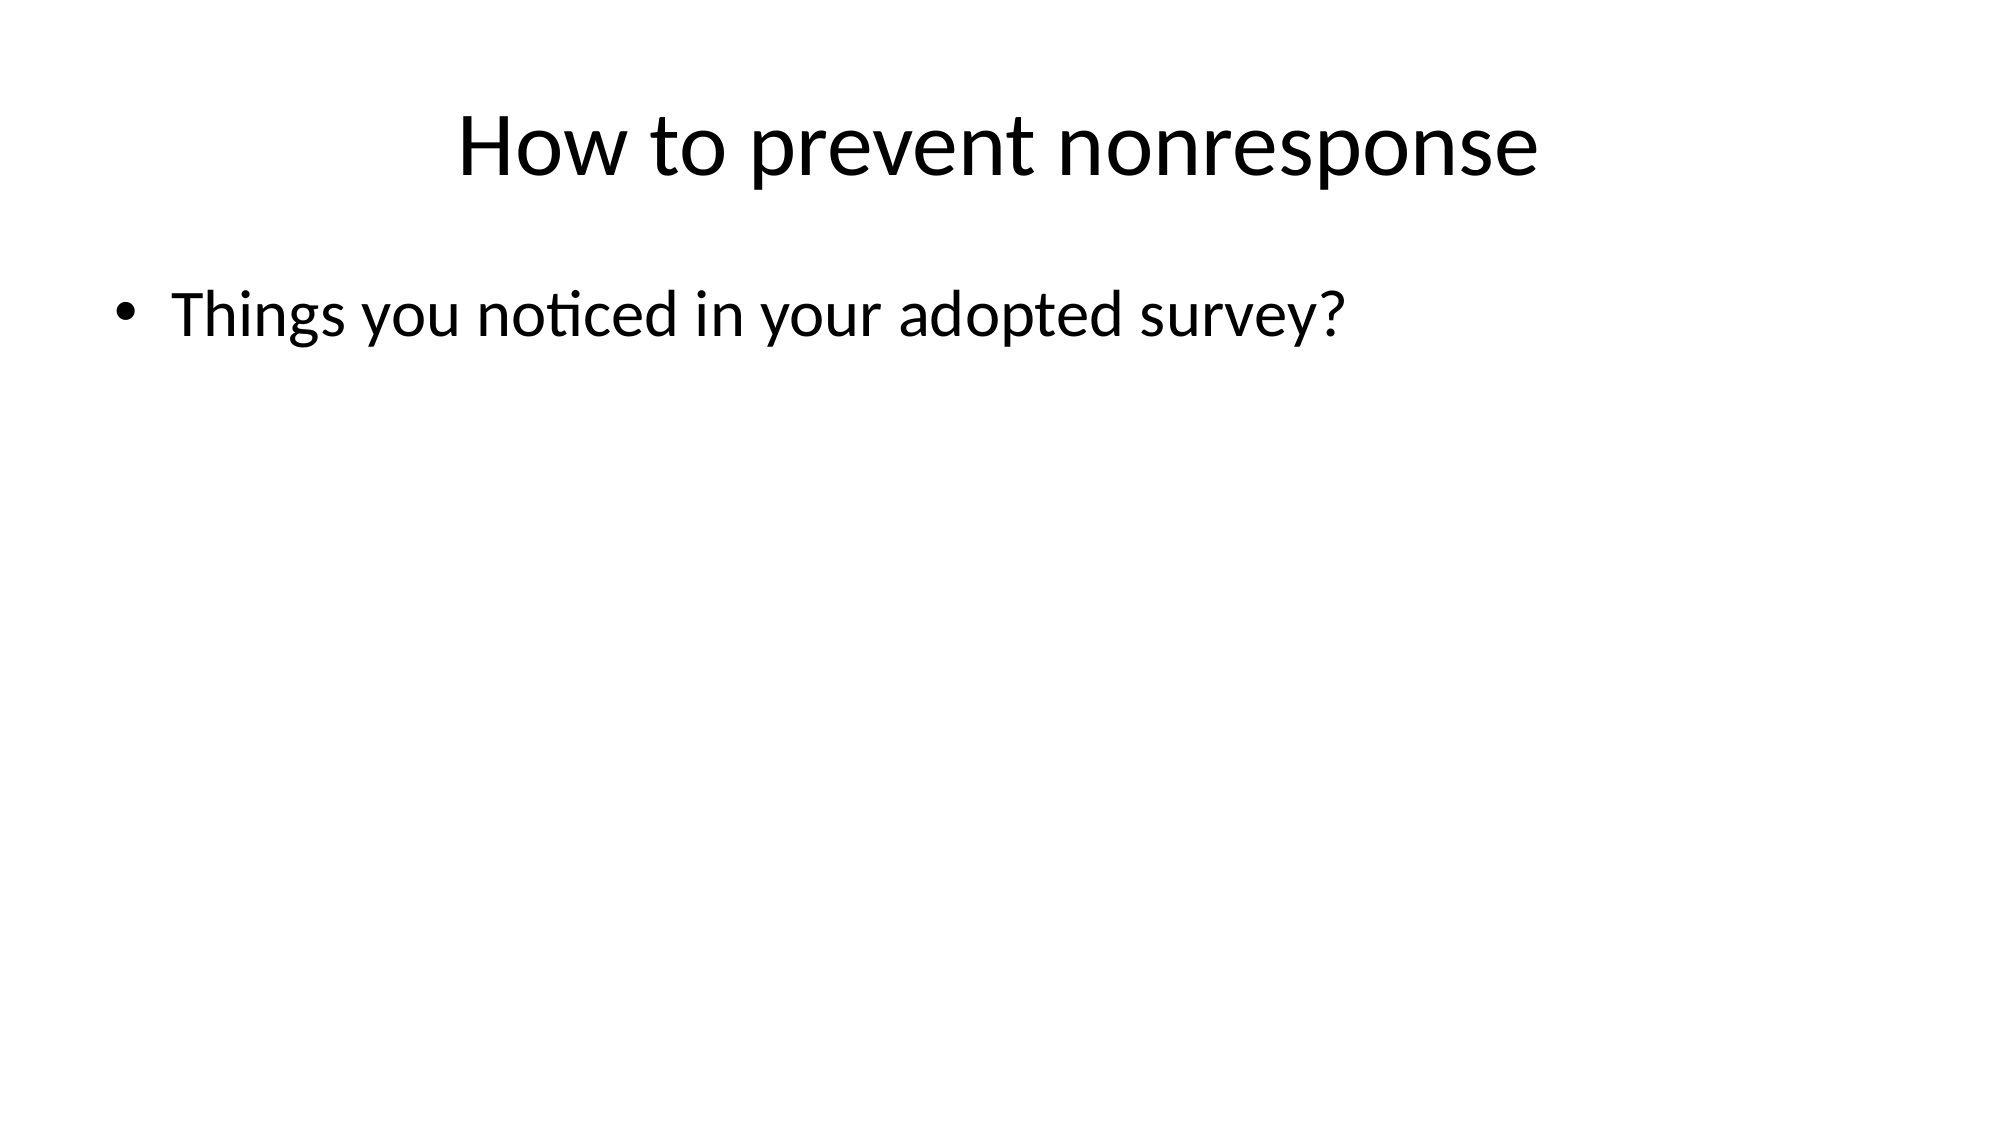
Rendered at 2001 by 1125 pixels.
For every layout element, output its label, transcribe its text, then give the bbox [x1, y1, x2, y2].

title How to prevent nonresponse [99, 45, 1900, 233]
list Things you noticed in your adopted survey? [99, 262, 1900, 1005]
